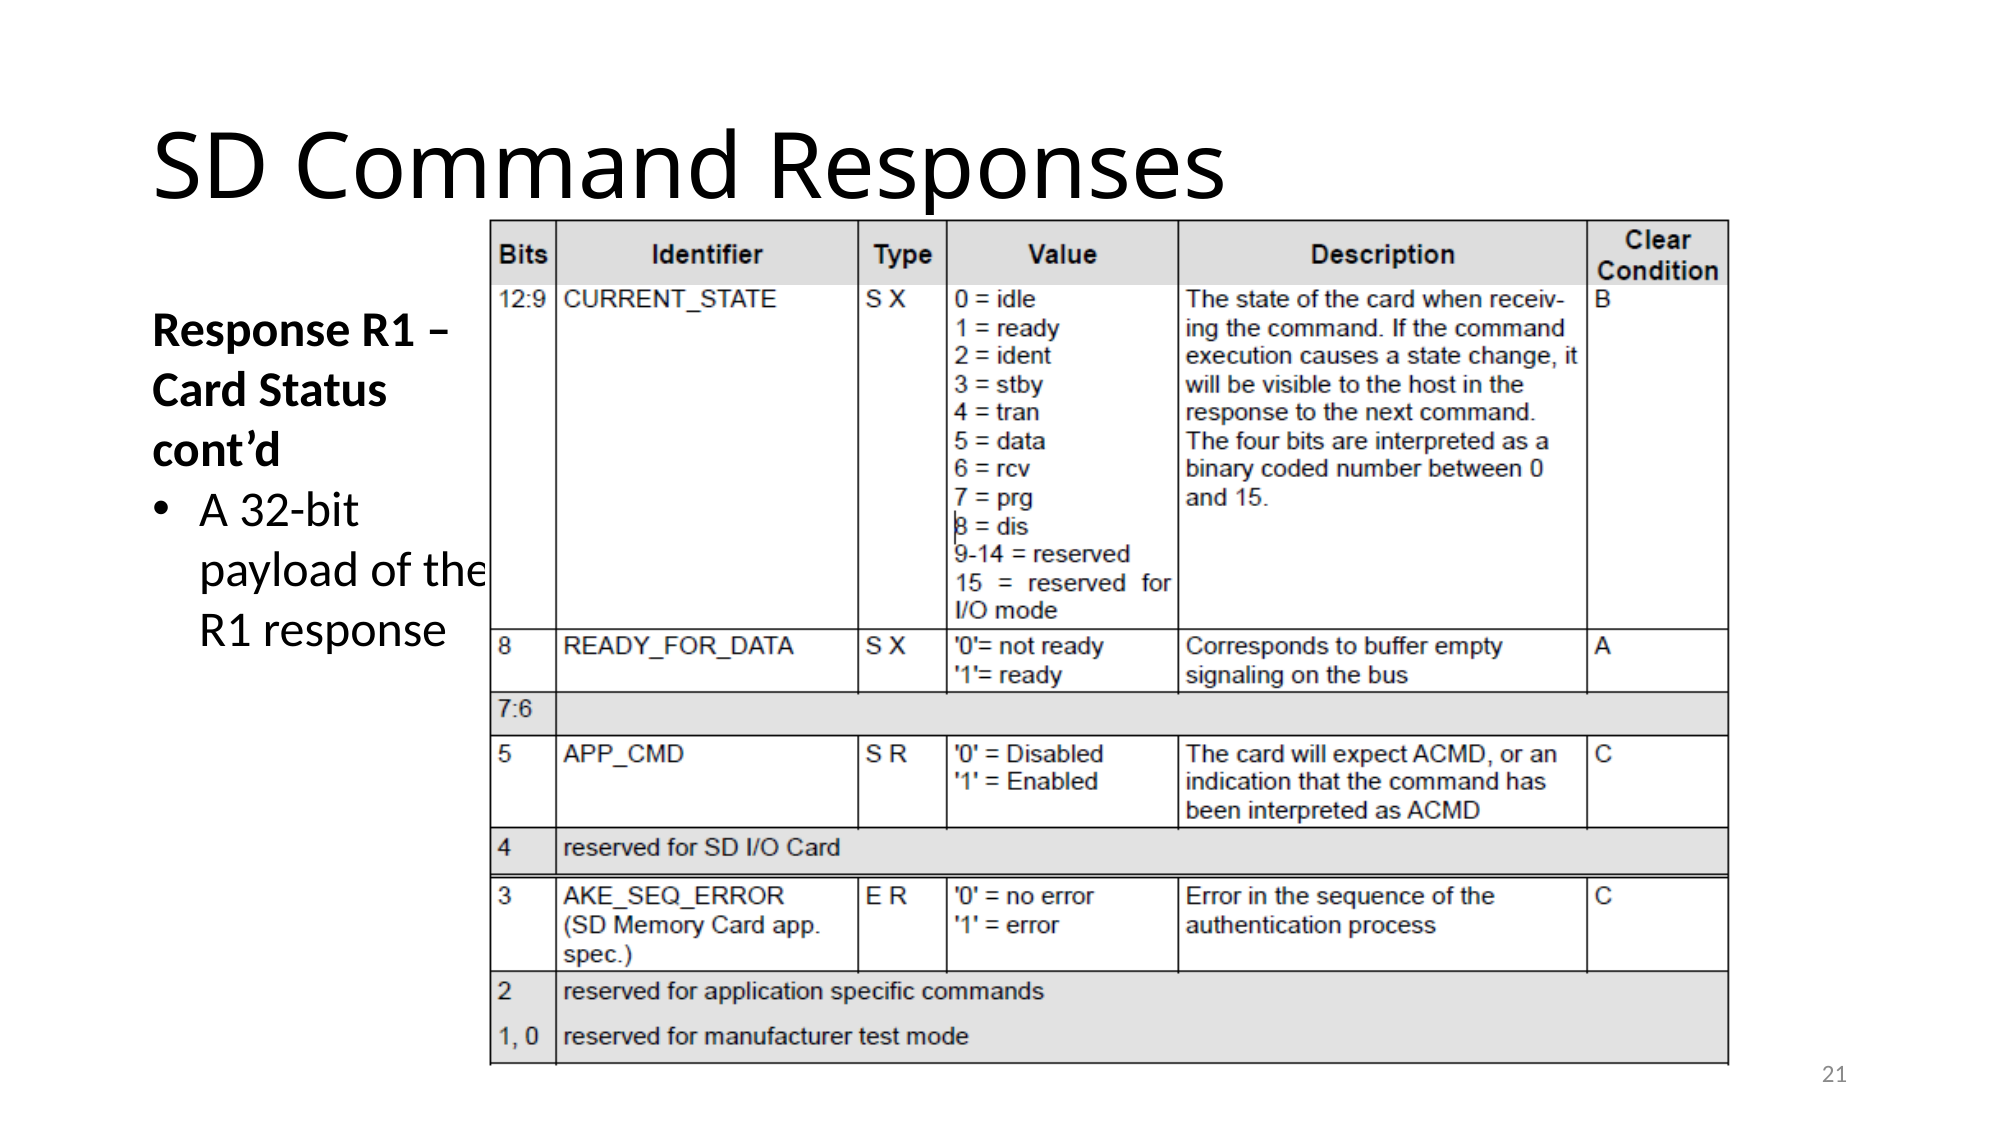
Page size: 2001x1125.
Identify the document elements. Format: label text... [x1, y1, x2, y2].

slide_number 21 [1412, 1042, 1863, 1103]
title SD Command Responses [137, 59, 1773, 278]
text_box Response R1 – Card Status cont’d A 32-bit payload of the R1 response [137, 289, 485, 665]
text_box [485, 215, 1736, 1069]
